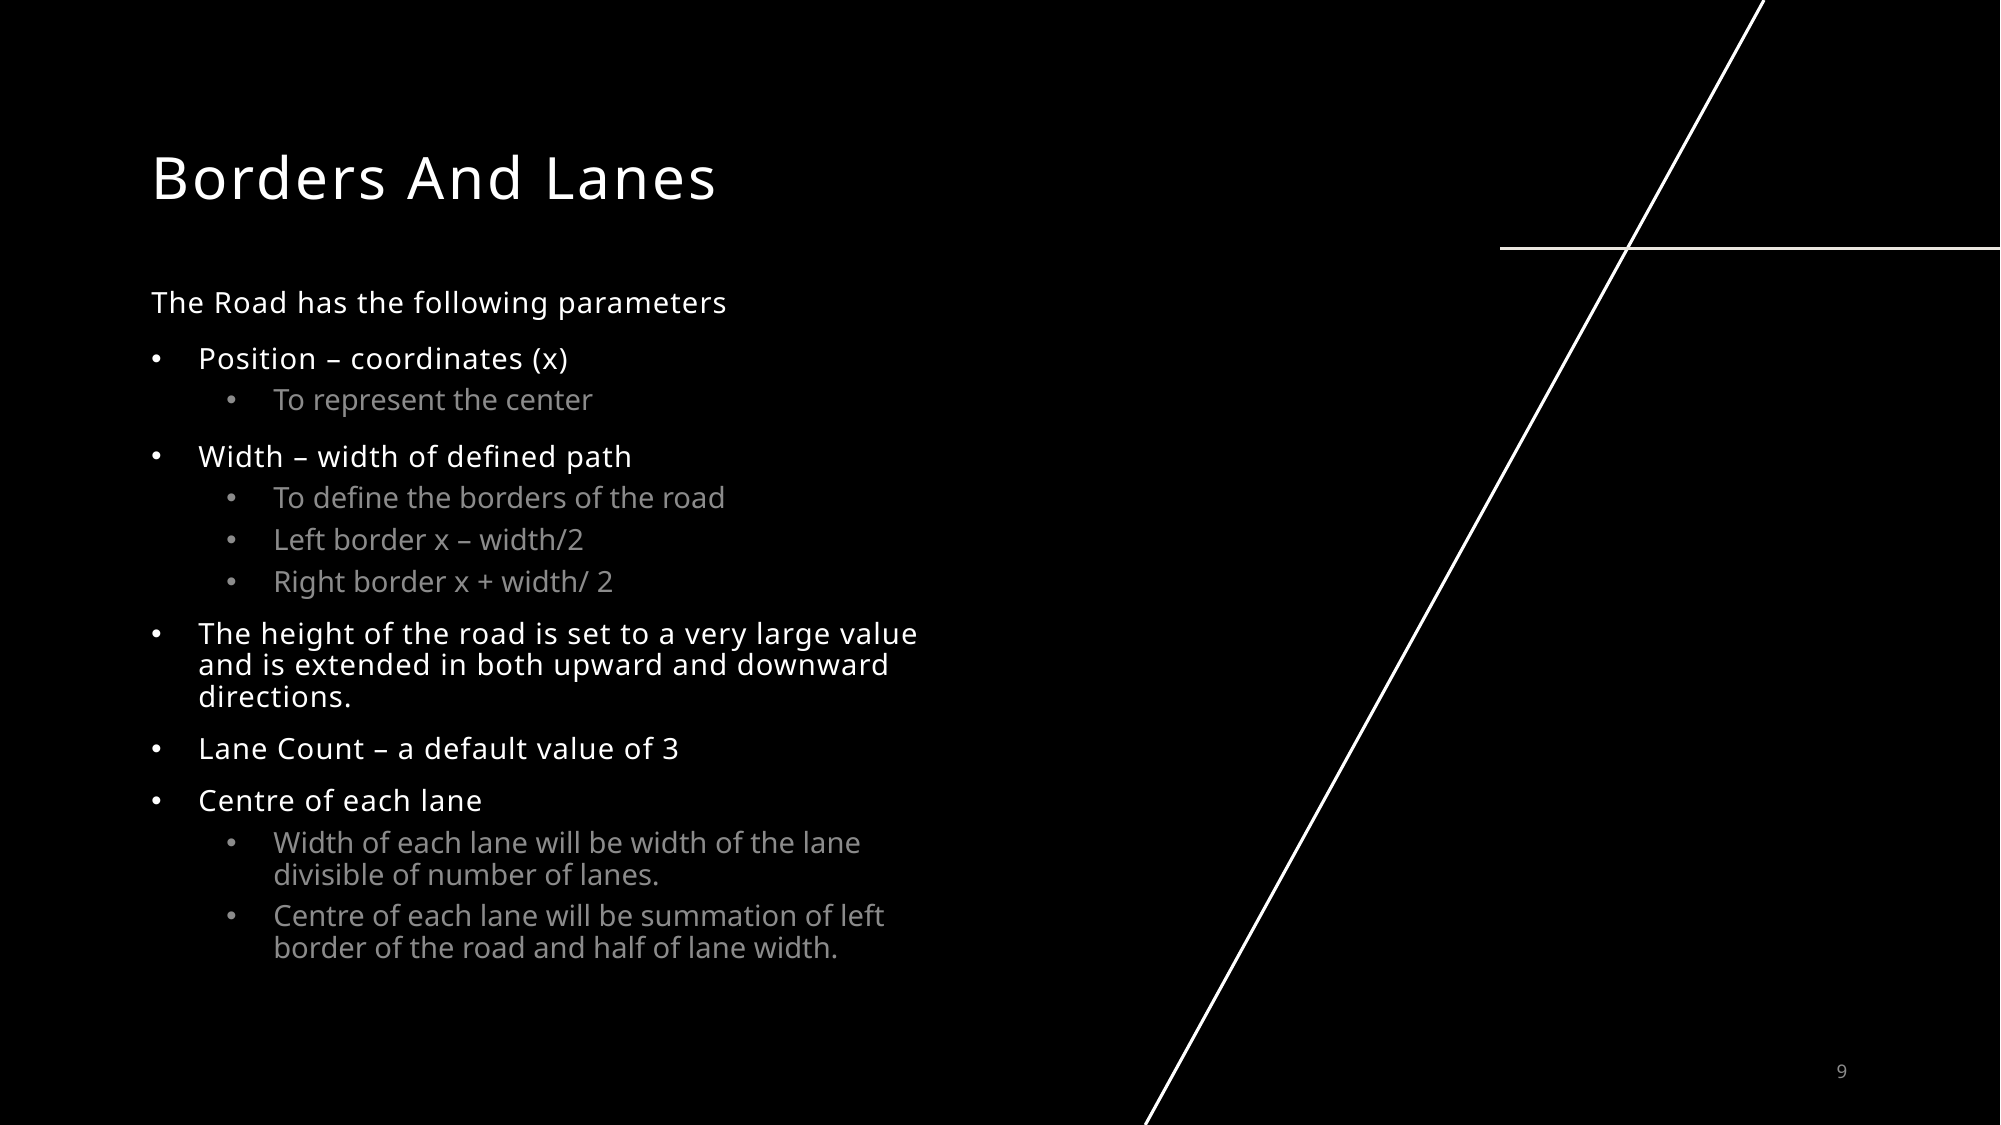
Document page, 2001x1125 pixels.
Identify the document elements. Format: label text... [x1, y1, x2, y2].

list The Road has the following parameters Position – coordinates (x) To represent the center Width – width of defined path To define the borders of the road Left border x – width/2 Right border x + width/ 2 The height of the road is set to a very large value and is extended in both upward and downward directions. Lane Count – a default value of 3 Centre of each lane Width of each lane will be width of the lane divisible of number of lanes. Centre of each lane will be summation of left border of the road and half of lane width. [136, 277, 975, 1043]
title Borders And Lanes [136, 22, 975, 220]
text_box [1145, 0, 1765, 1125]
slide_number 9 [1765, 1042, 1863, 1103]
